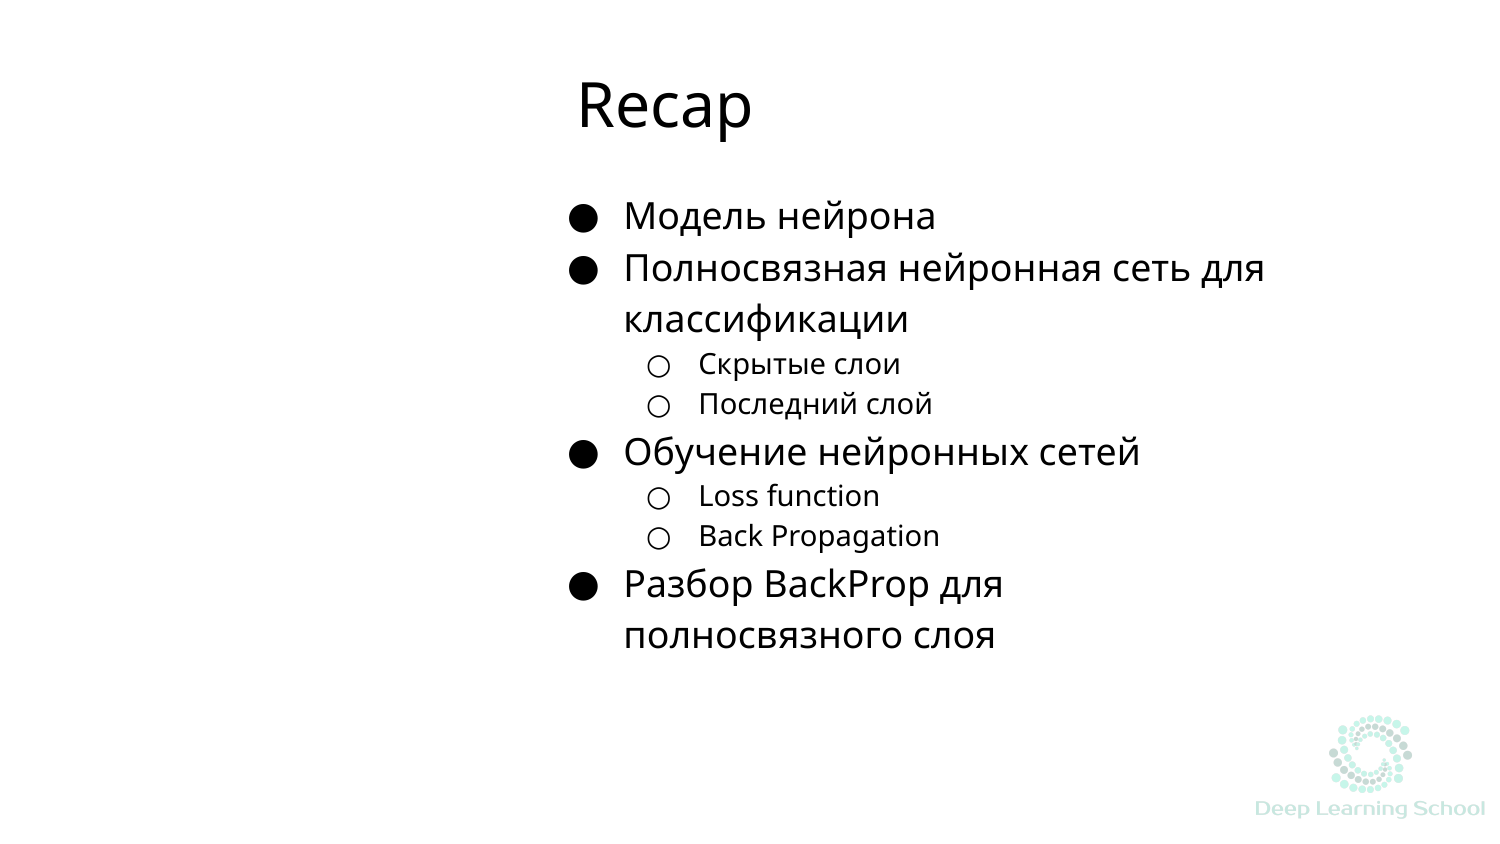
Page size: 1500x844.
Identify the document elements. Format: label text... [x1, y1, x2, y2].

picture [1242, 695, 1499, 844]
list Модель нейрона Полносвязная нейронная сеть для классификации Скрытые слои Последний слой Обучение нейронных сетей Loss function Back Propagation Разбор BackProp для полносвязного слоя [533, 170, 1292, 797]
title Recap [561, 50, 1076, 145]
